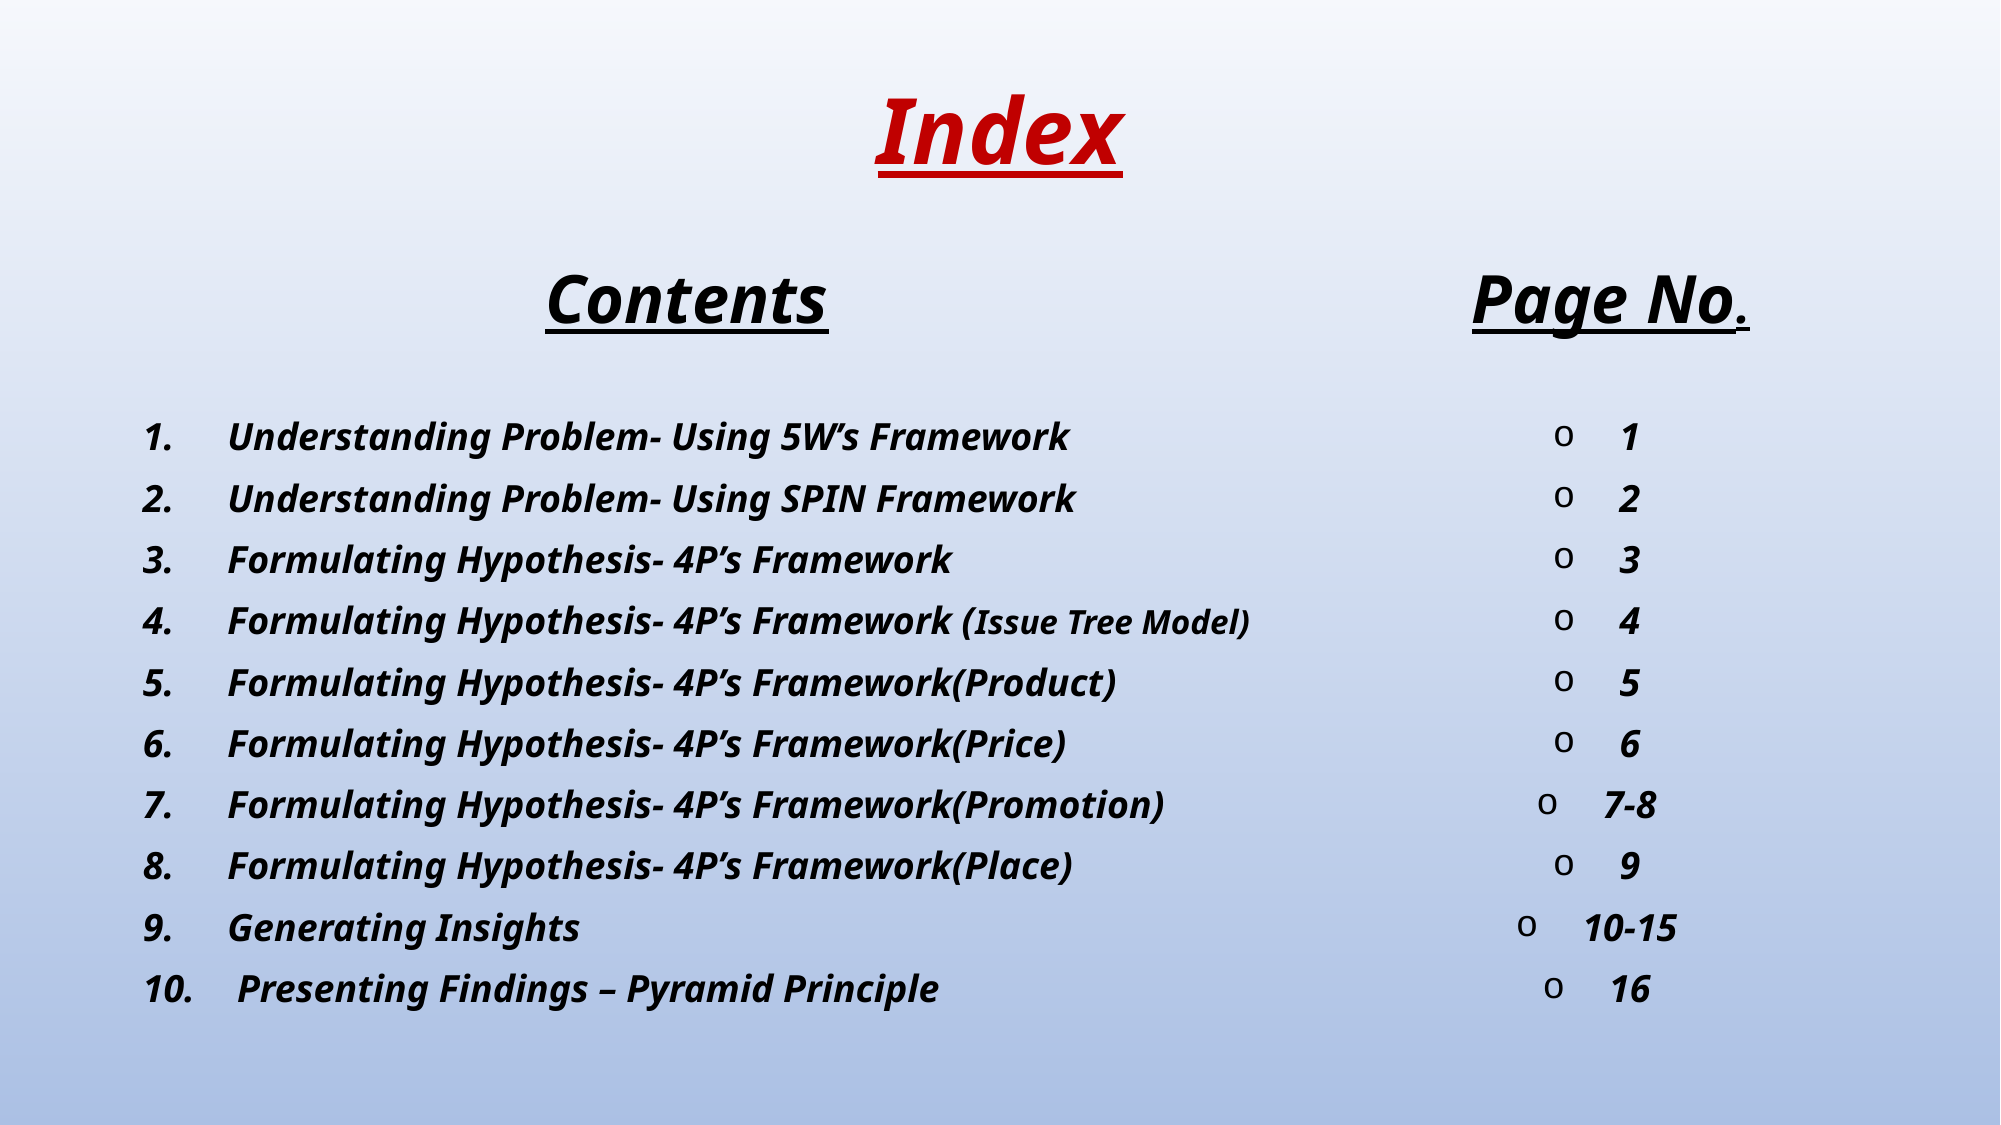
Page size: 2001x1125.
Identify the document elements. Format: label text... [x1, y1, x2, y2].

list Page No. [1365, 225, 1820, 346]
title Index [137, 59, 1863, 209]
list Understanding Problem- Using 5W’s Framework Understanding Problem- Using SPIN Framework Formulating Hypothesis- 4P’s Framework Formulating Hypothesis- 4P’s Framework (Issue Tree Model) Formulating Hypothesis- 4P’s Framework(Product) Formulating Hypothesis- 4P’s Framework(Price) Formulating Hypothesis- 4P’s Framework(Promotion) Formulating Hypothesis- 4P’s Framework(Place) Generating Insights Presenting Findings – Pyramid Principle [119, 410, 1274, 1016]
list 1 2 3 4 5 6 7-8 9 10-15 16 [1365, 410, 1820, 1016]
list Contents [137, 225, 1199, 346]
